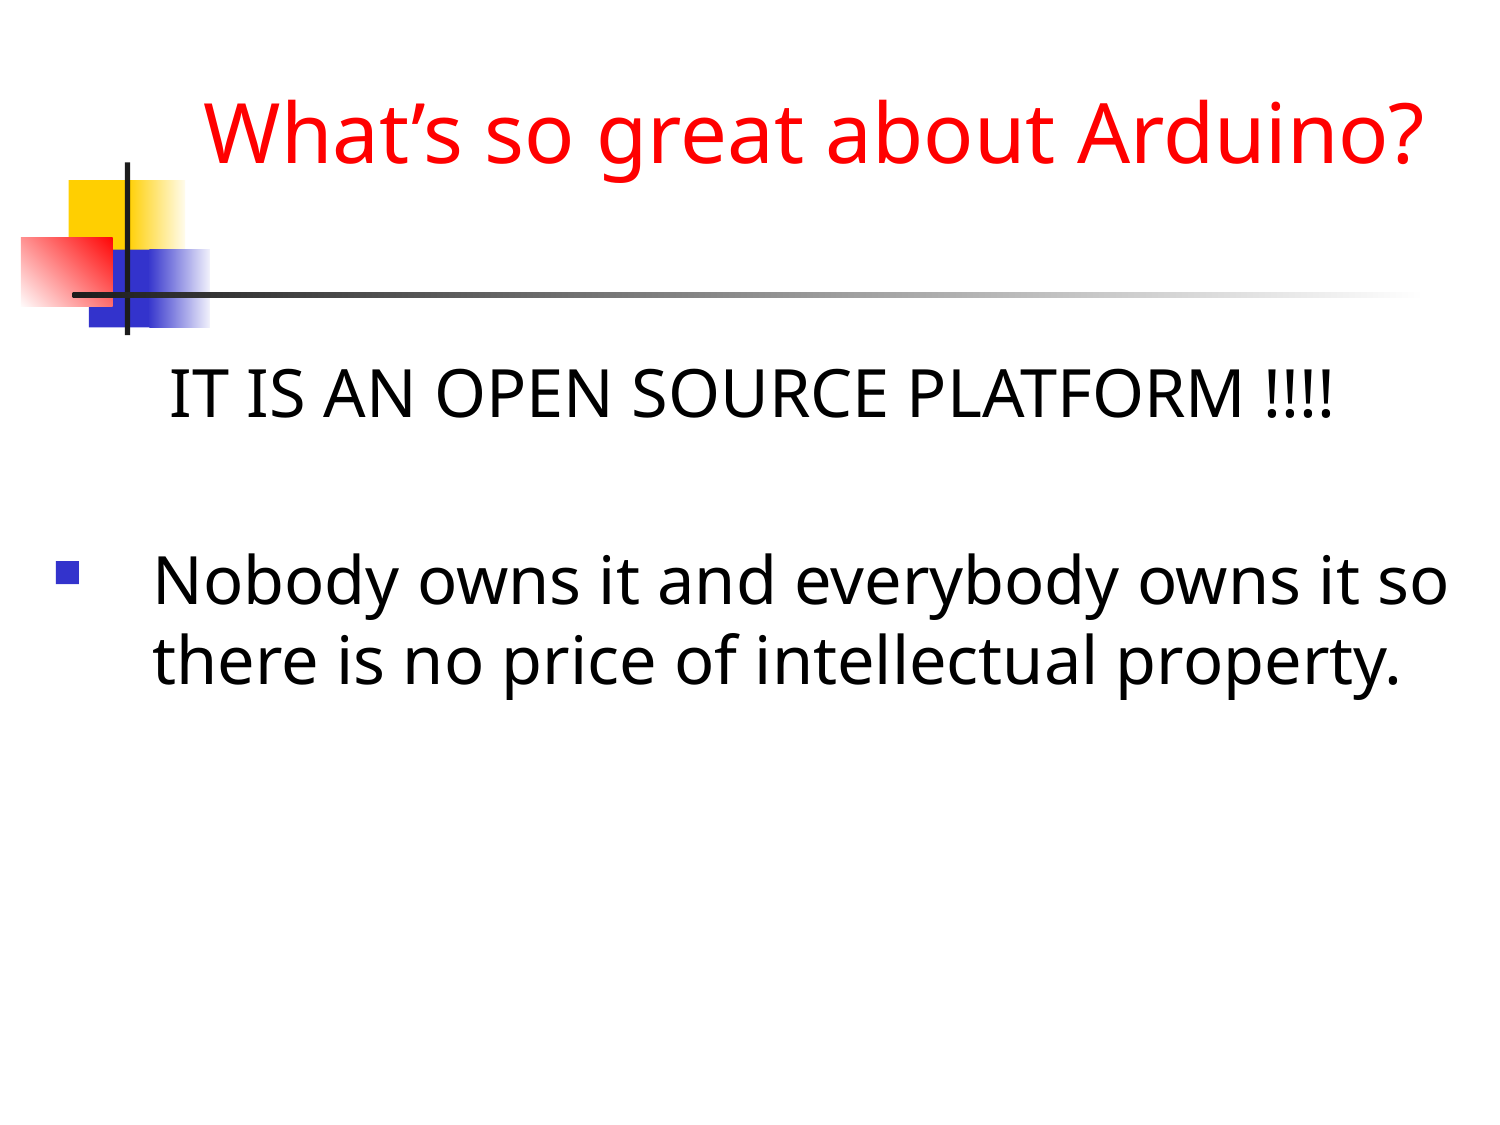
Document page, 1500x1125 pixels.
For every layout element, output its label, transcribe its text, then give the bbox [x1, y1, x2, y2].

title What’s so great about Arduino? [188, 35, 1468, 188]
list IT IS AN OPEN SOURCE PLATFORM !!!! Nobody owns it and everybody owns it so there is no price of intellectual property. [37, 343, 1469, 1088]
